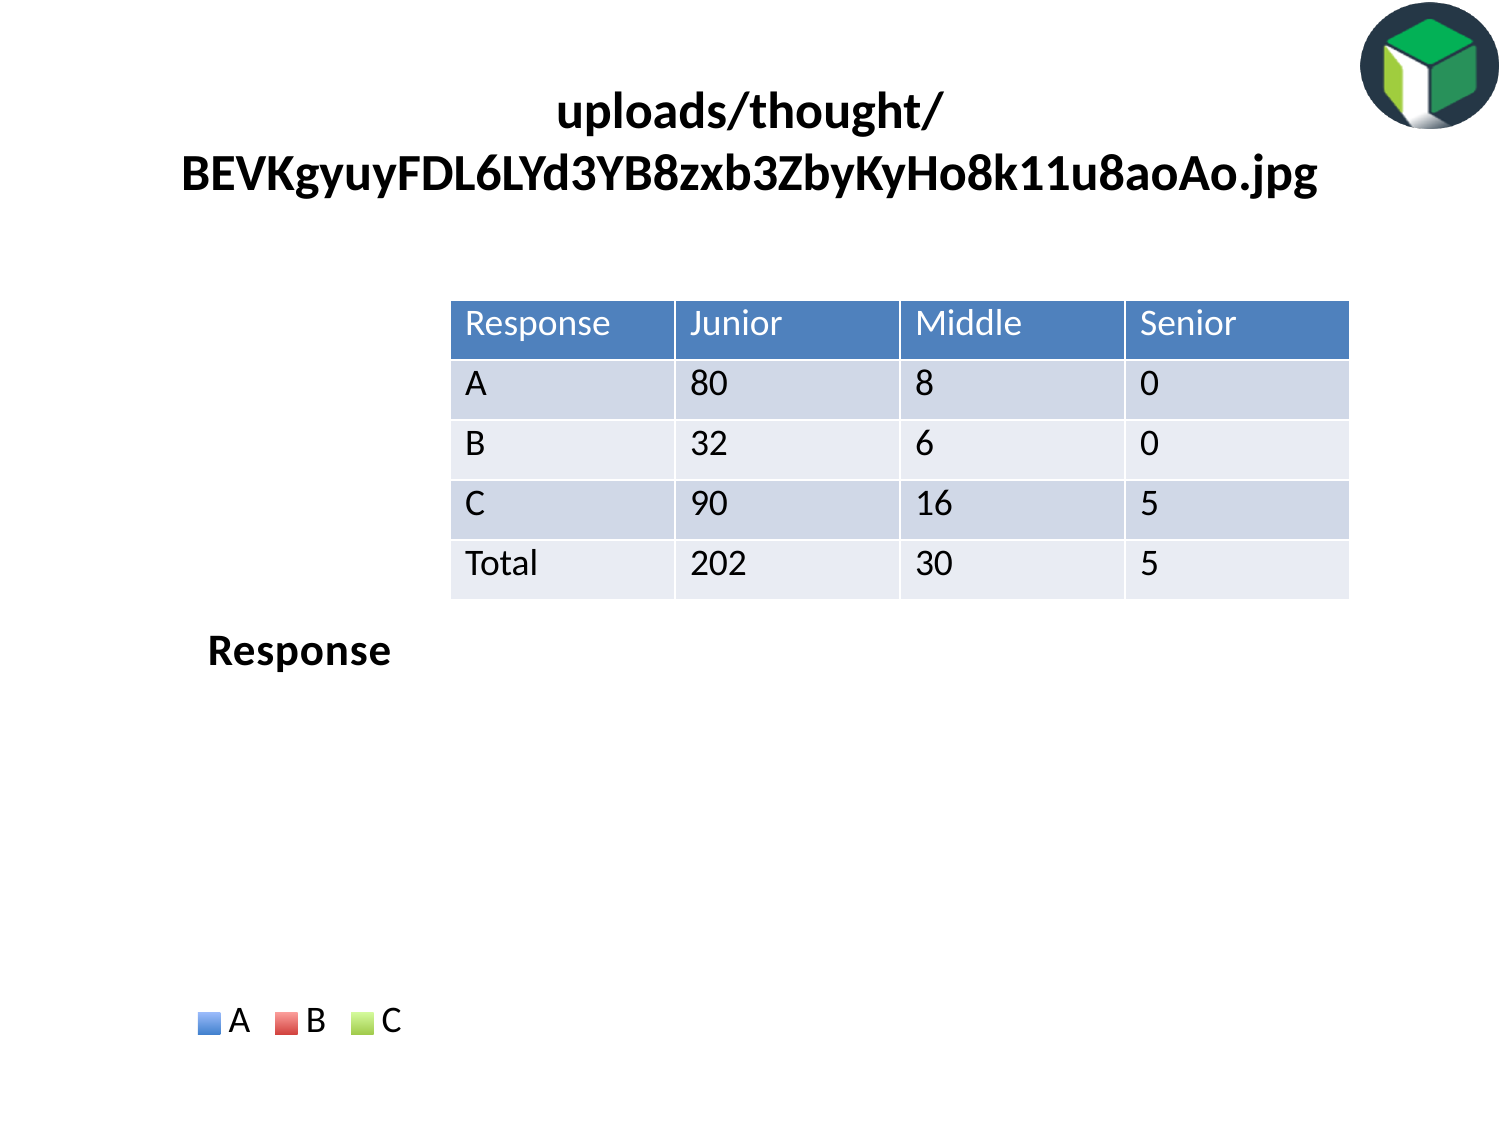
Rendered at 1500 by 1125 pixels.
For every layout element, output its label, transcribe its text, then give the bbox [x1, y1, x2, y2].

table_cell 80 [676, 361, 899, 419]
table_cell 90 [676, 481, 899, 539]
picture [1360, 2, 1499, 130]
table_cell 6 [901, 421, 1124, 479]
title uploads/thought/BEVKgyuyFDL6LYd3YB8zxb3ZbyKyHo8k11u8aoAo.jpg [75, 45, 1425, 233]
table_cell A [451, 361, 674, 419]
table_header Junior [676, 301, 899, 359]
table_cell 0 [1126, 361, 1349, 419]
table_cell 202 [676, 541, 899, 599]
table_cell 8 [901, 361, 1124, 419]
table_cell Total [451, 541, 674, 599]
table_header Middle [901, 301, 1124, 359]
table_cell 5 [1126, 541, 1349, 599]
table_header Response [451, 301, 674, 359]
table_cell 5 [1126, 481, 1349, 539]
table_cell 0 [1126, 421, 1349, 479]
chart [149, 599, 451, 1051]
table_cell 32 [676, 421, 899, 479]
table_header Senior [1126, 301, 1349, 359]
table_cell 30 [901, 541, 1124, 599]
table_cell 16 [901, 481, 1124, 539]
table_cell C [451, 481, 674, 539]
table_cell B [451, 421, 674, 479]
